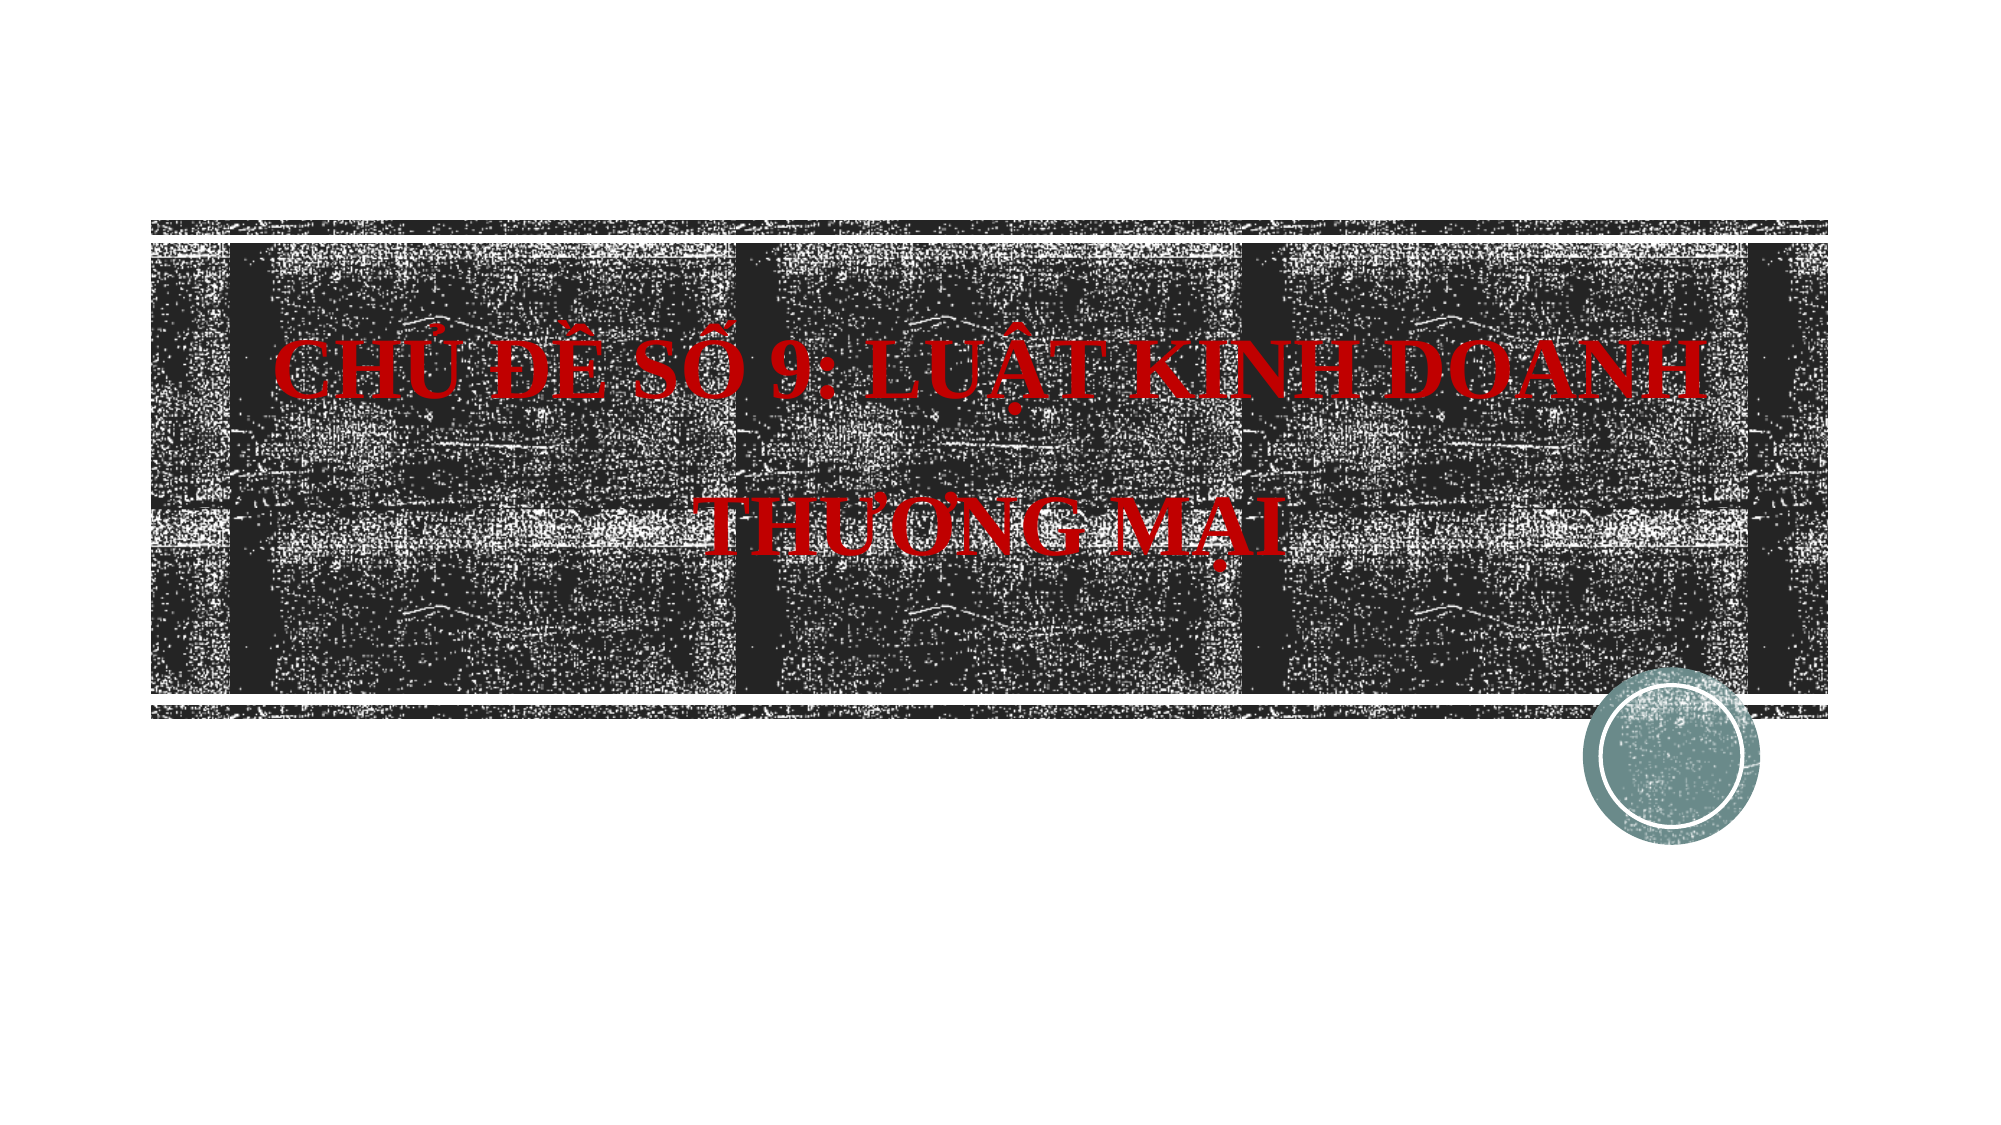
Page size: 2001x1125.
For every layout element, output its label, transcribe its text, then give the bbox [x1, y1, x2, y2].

title CHỦ ĐỀ SỐ 9: LUẬT KINH DOANH THƯƠNG MẠI [172, 226, 1809, 605]
